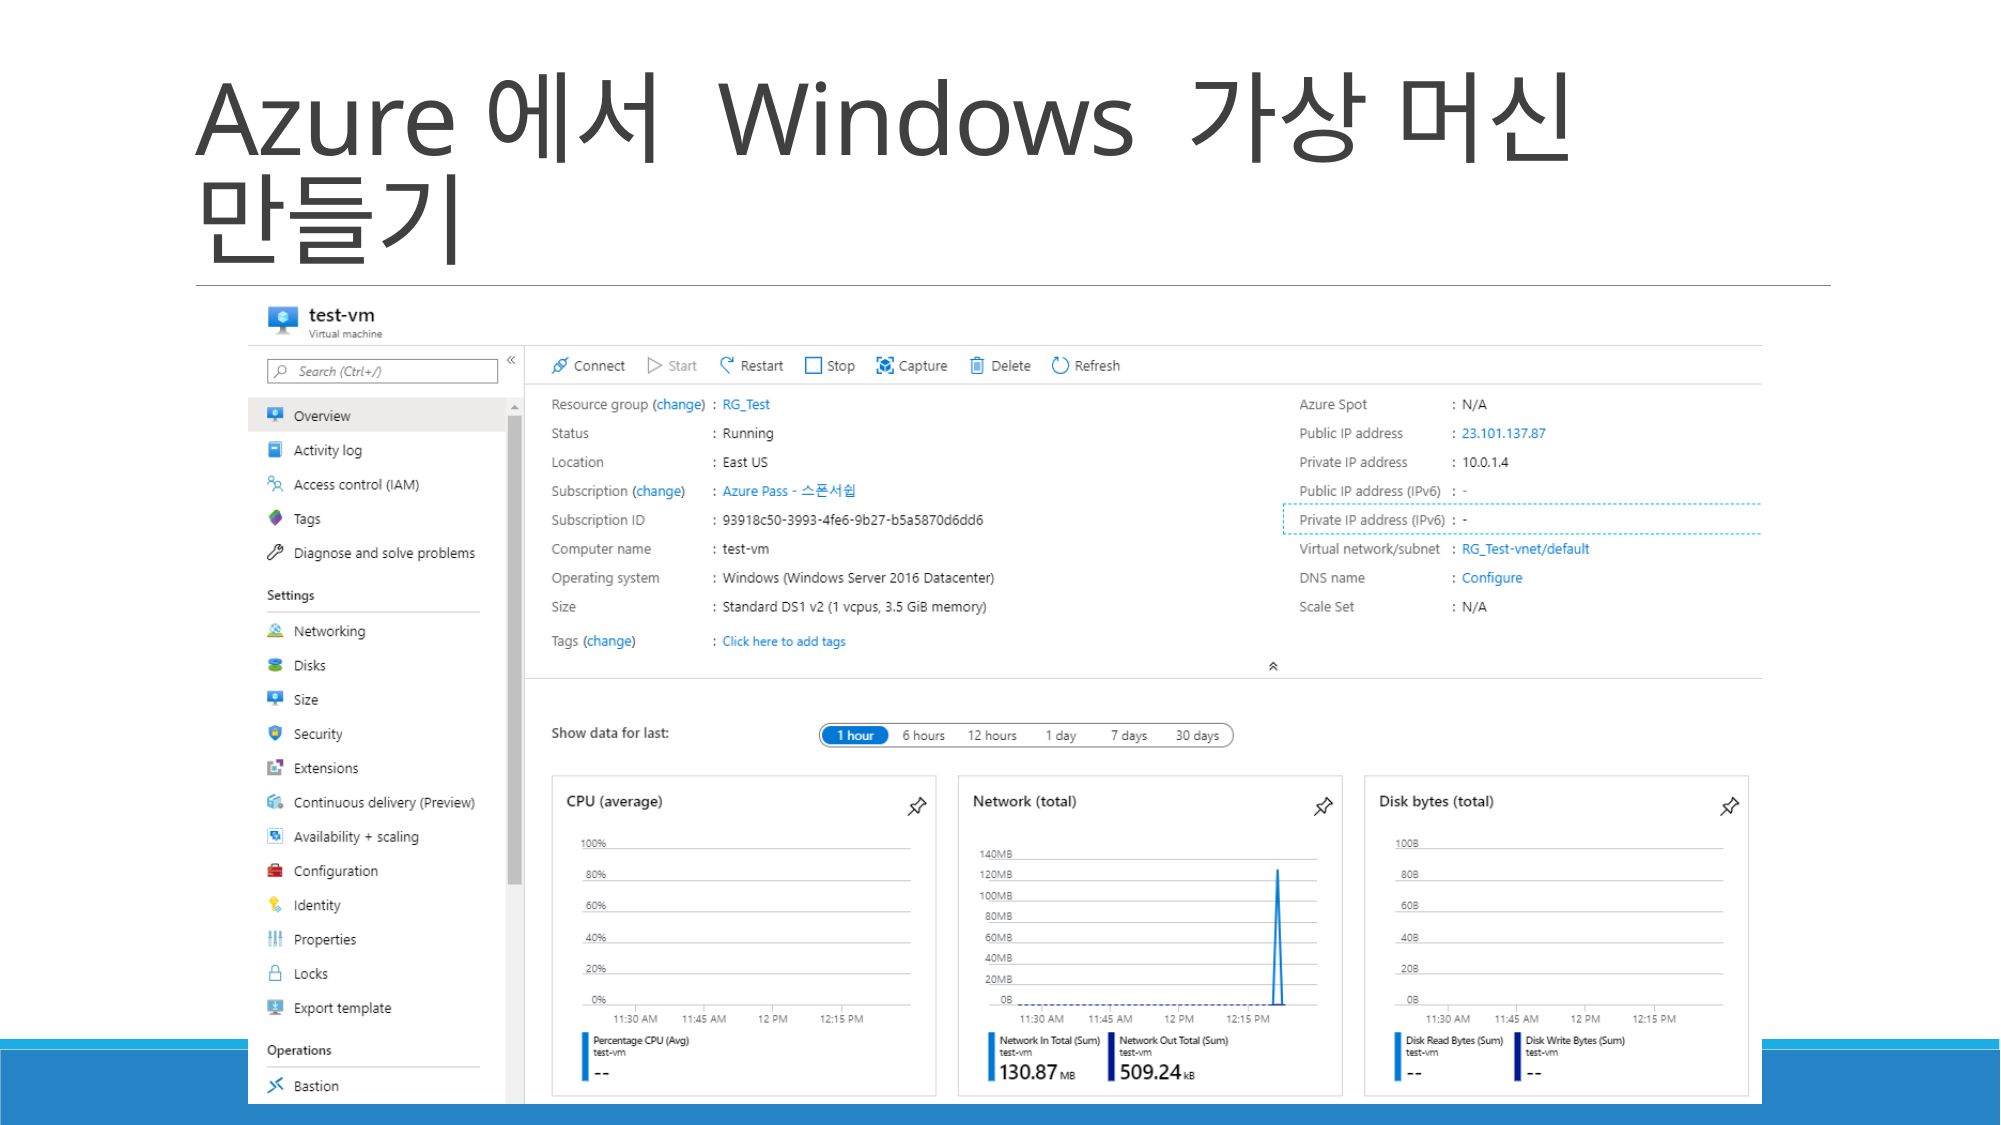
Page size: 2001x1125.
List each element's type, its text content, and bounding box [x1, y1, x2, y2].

picture [247, 299, 1762, 1104]
title Azure에서 Windows 가상 머신 만들기 [180, 47, 1830, 285]
